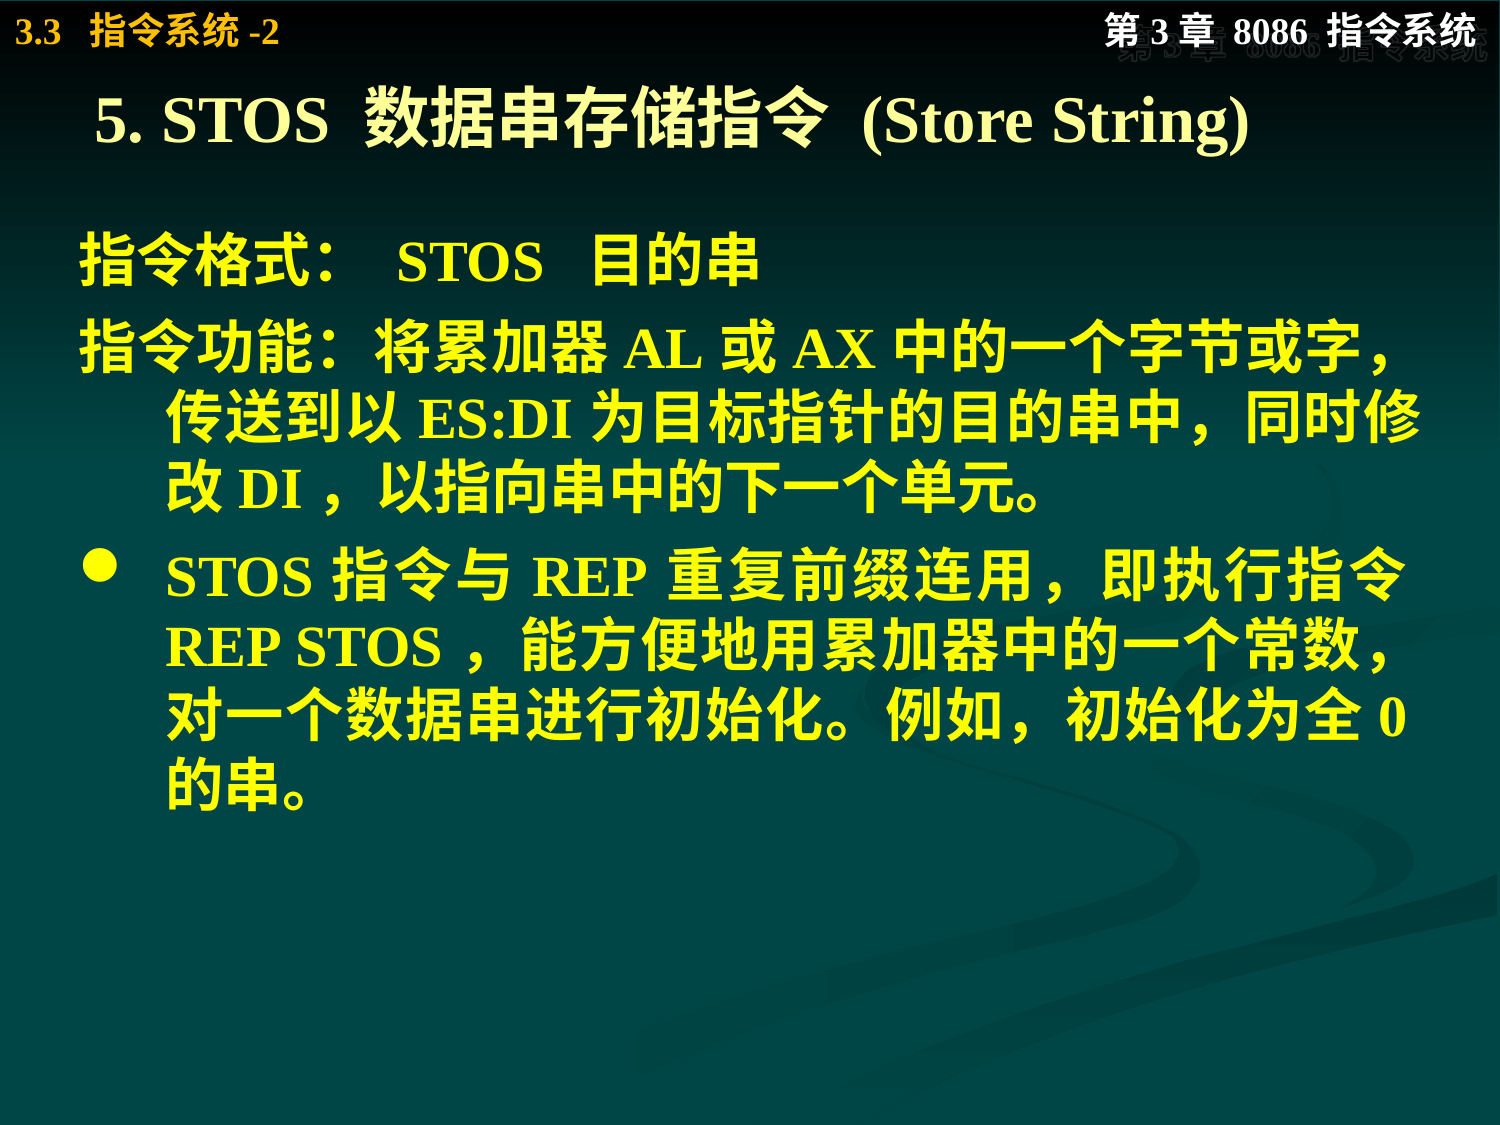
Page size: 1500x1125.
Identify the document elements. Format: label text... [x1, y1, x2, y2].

title 5. STOS 数据串存储指令 (Store String) [78, 60, 1430, 172]
list 指令格式： STOS 目的串 指令功能：将累加器AL或AX中的一个字节或字，传送到以ES:DI为目标指针的目的串中，同时修改DI，以指向串中的下一个单元。 STOS指令与REP重复前缀连用，即执行指令REP STOS，能方便地用累加器中的一个常数，对一个数据串进行初始化。例如，初始化为全0的串。 [63, 215, 1437, 1065]
